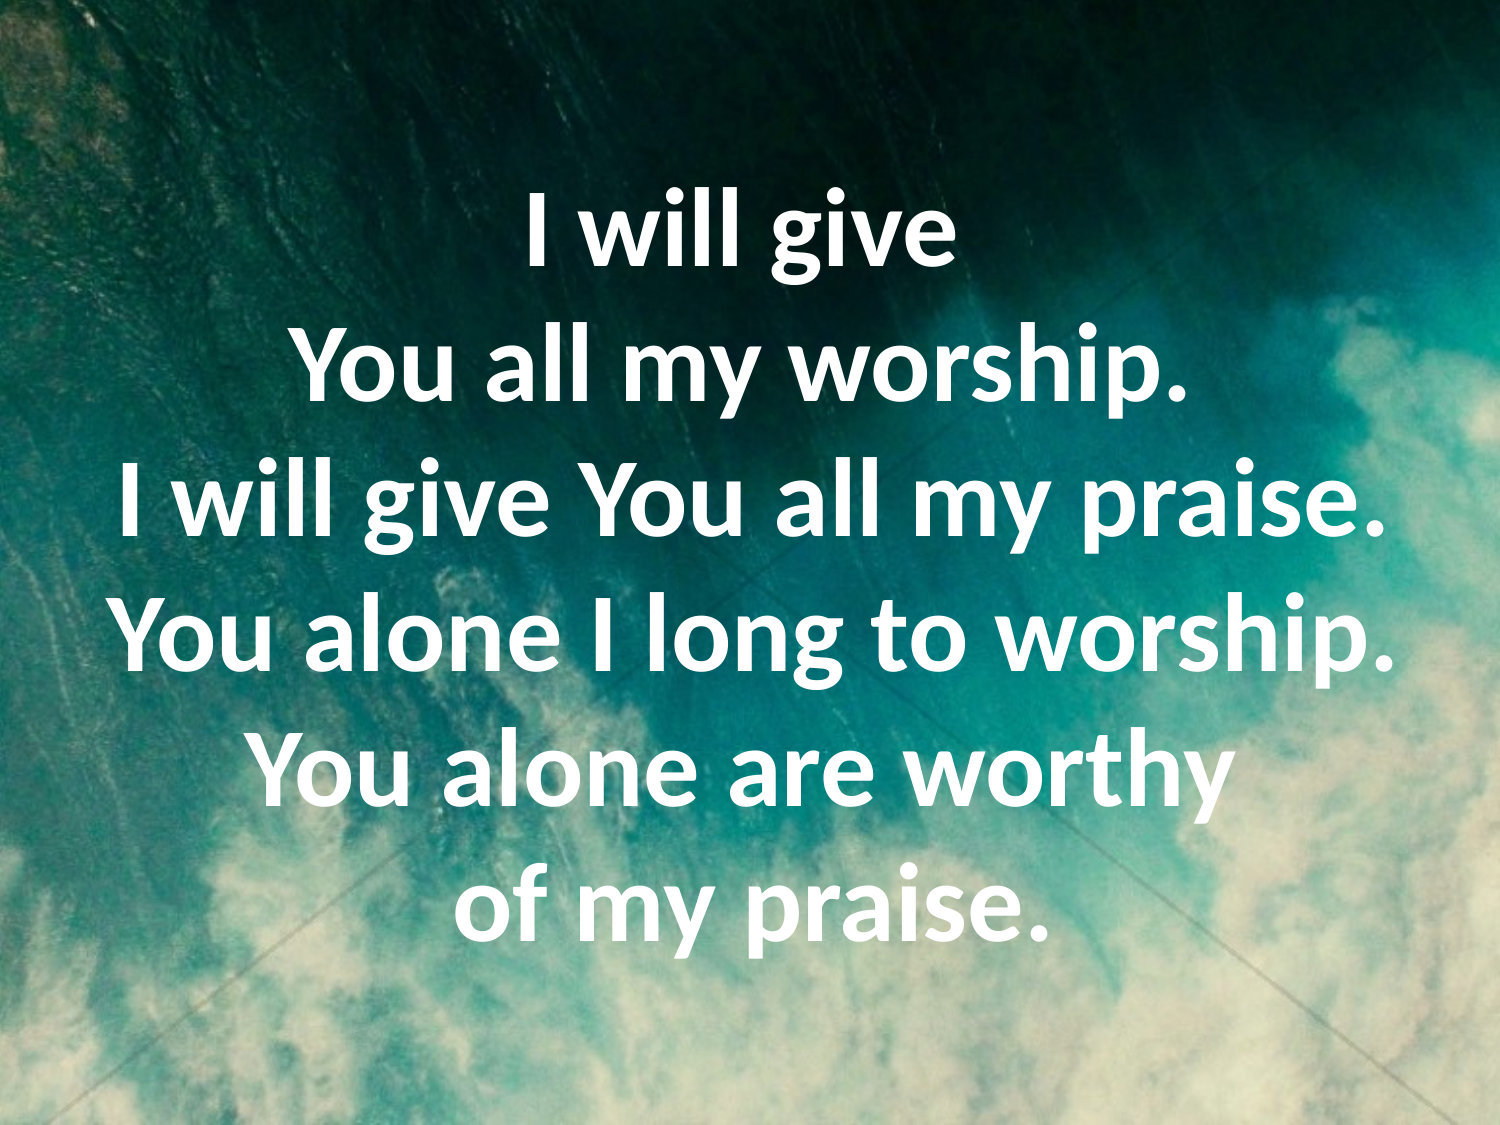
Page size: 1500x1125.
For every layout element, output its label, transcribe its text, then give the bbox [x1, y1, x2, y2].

picture [0, 0, 1500, 1125]
text_box I will give You all my worship. I will give You all my praise. You alone I long to worship. You alone are worthy of my praise. [88, 146, 1420, 971]
